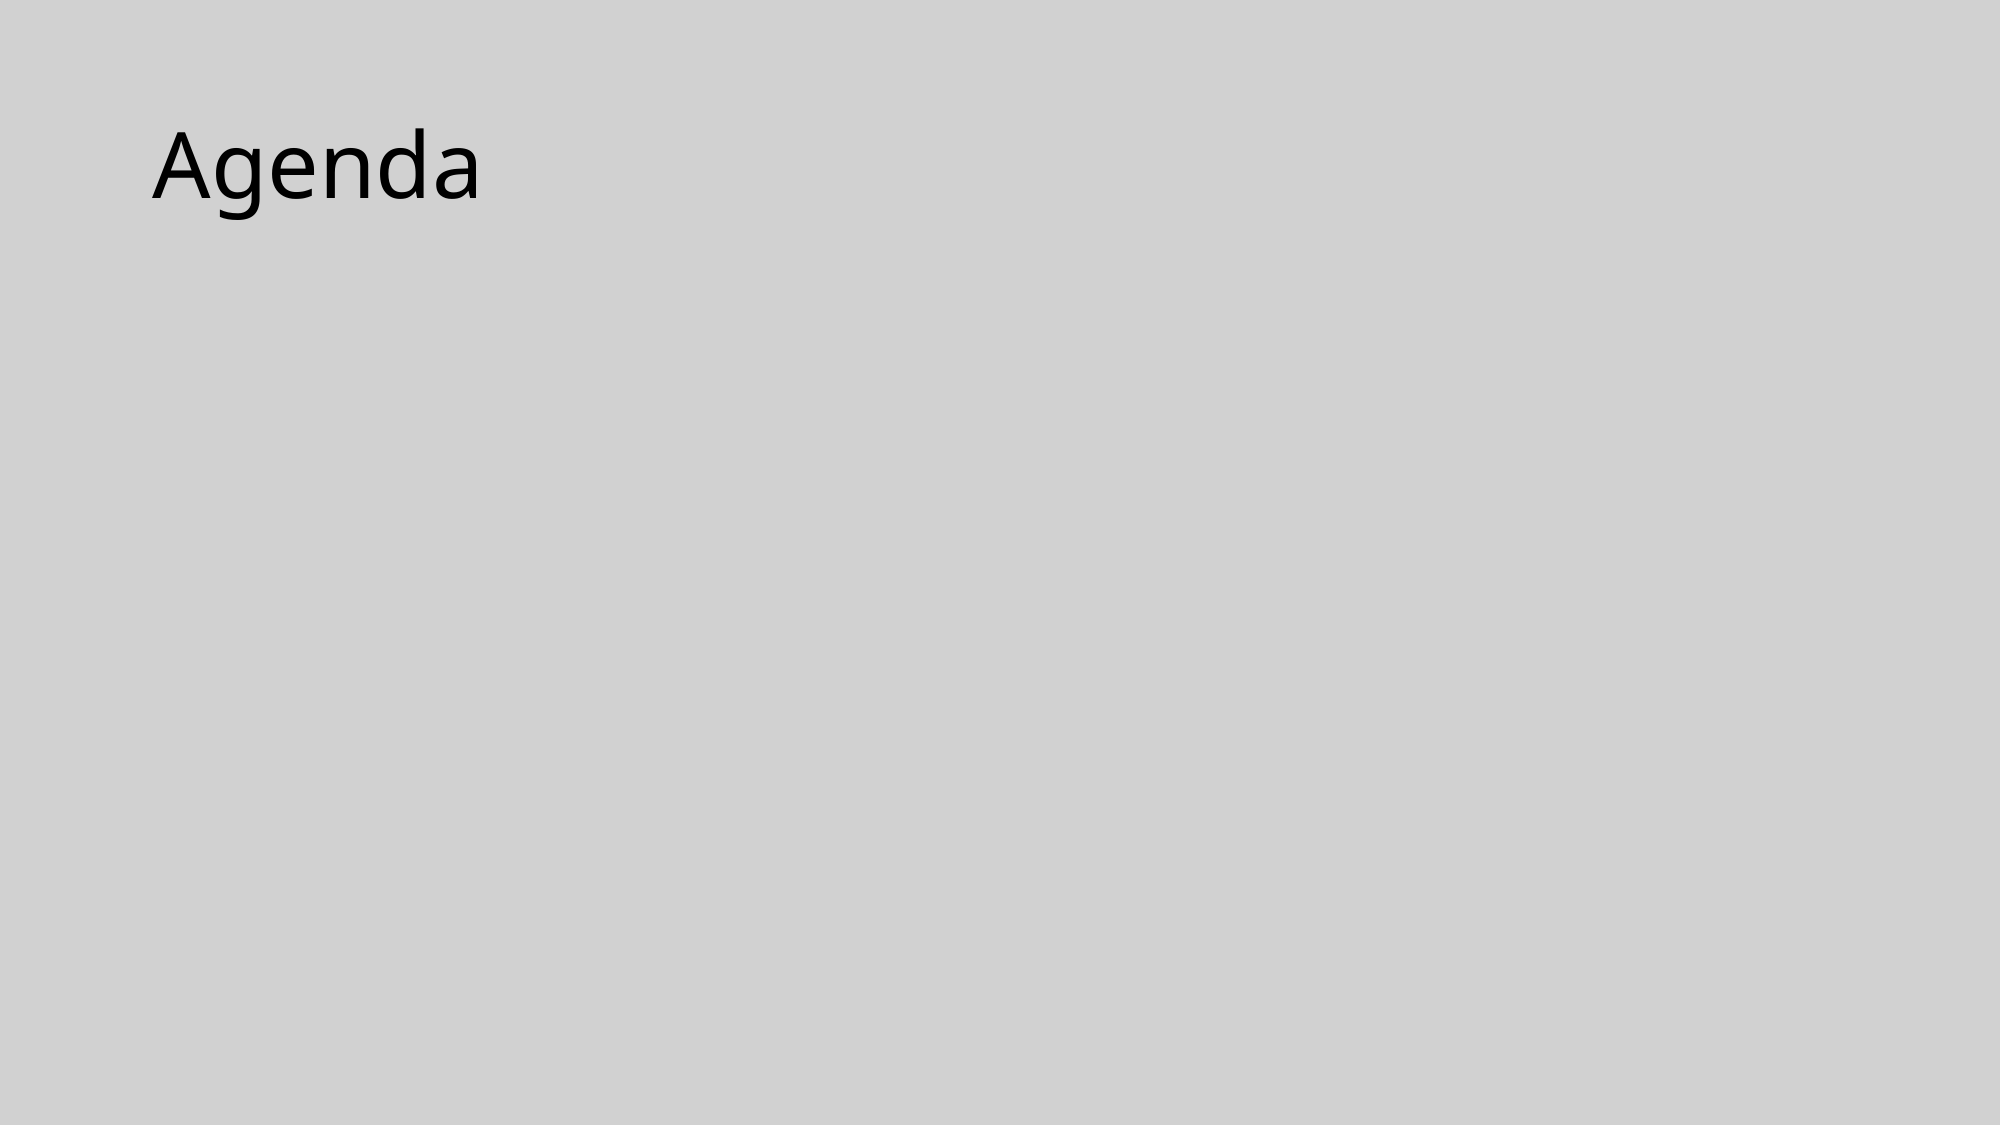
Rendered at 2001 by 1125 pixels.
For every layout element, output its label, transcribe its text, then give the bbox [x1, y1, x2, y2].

title Agenda [137, 59, 1863, 278]
